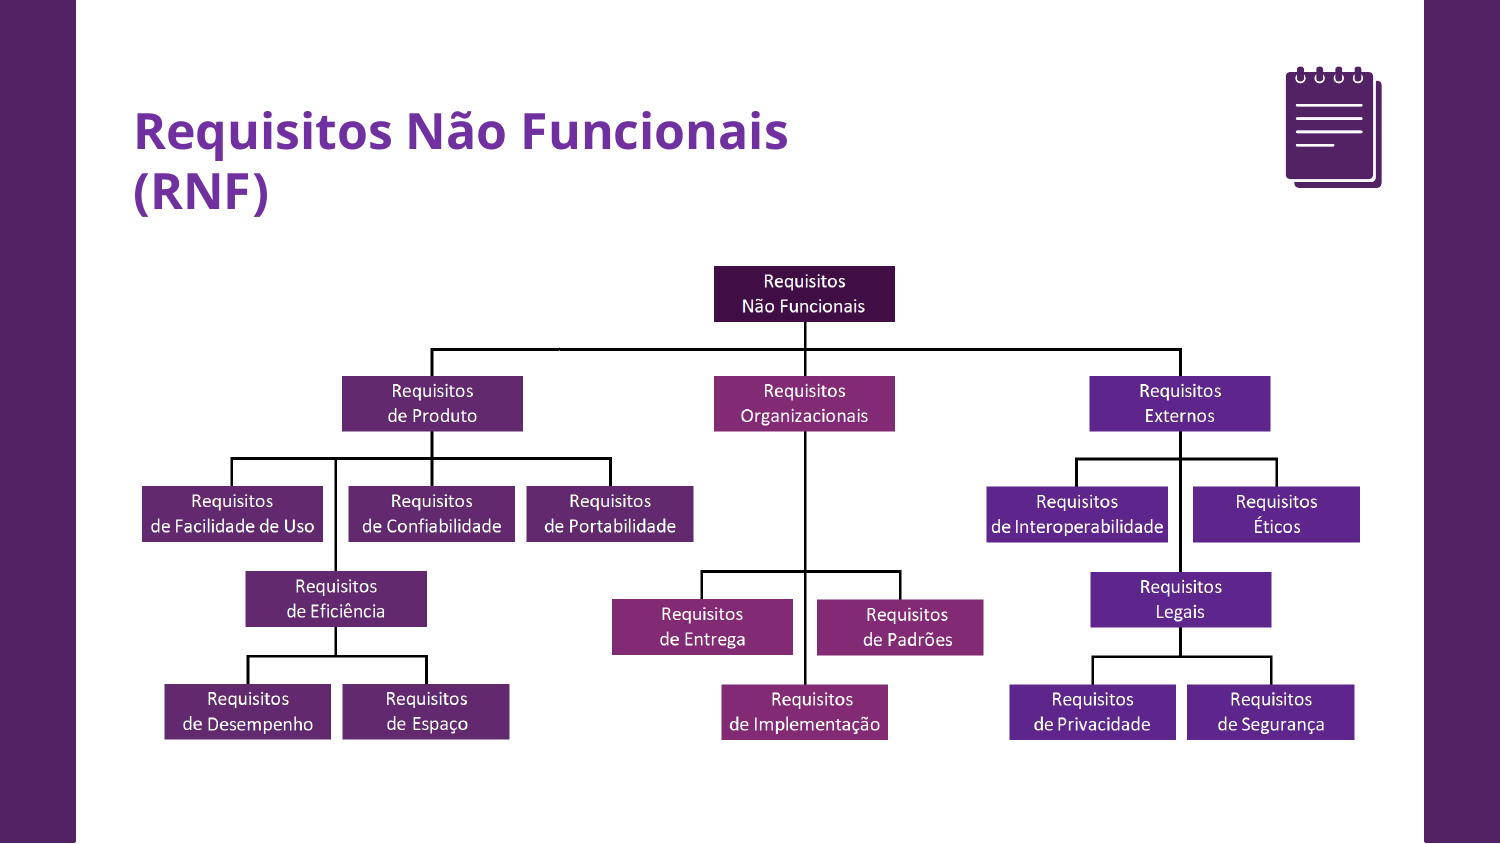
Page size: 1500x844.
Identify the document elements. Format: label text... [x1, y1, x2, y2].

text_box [1285, 66, 1382, 188]
picture [108, 233, 1393, 772]
text_box [0, 0, 76, 843]
text_box Requisitos Não Funcionais (RNF) [118, 84, 940, 183]
text_box [1424, 0, 1500, 843]
